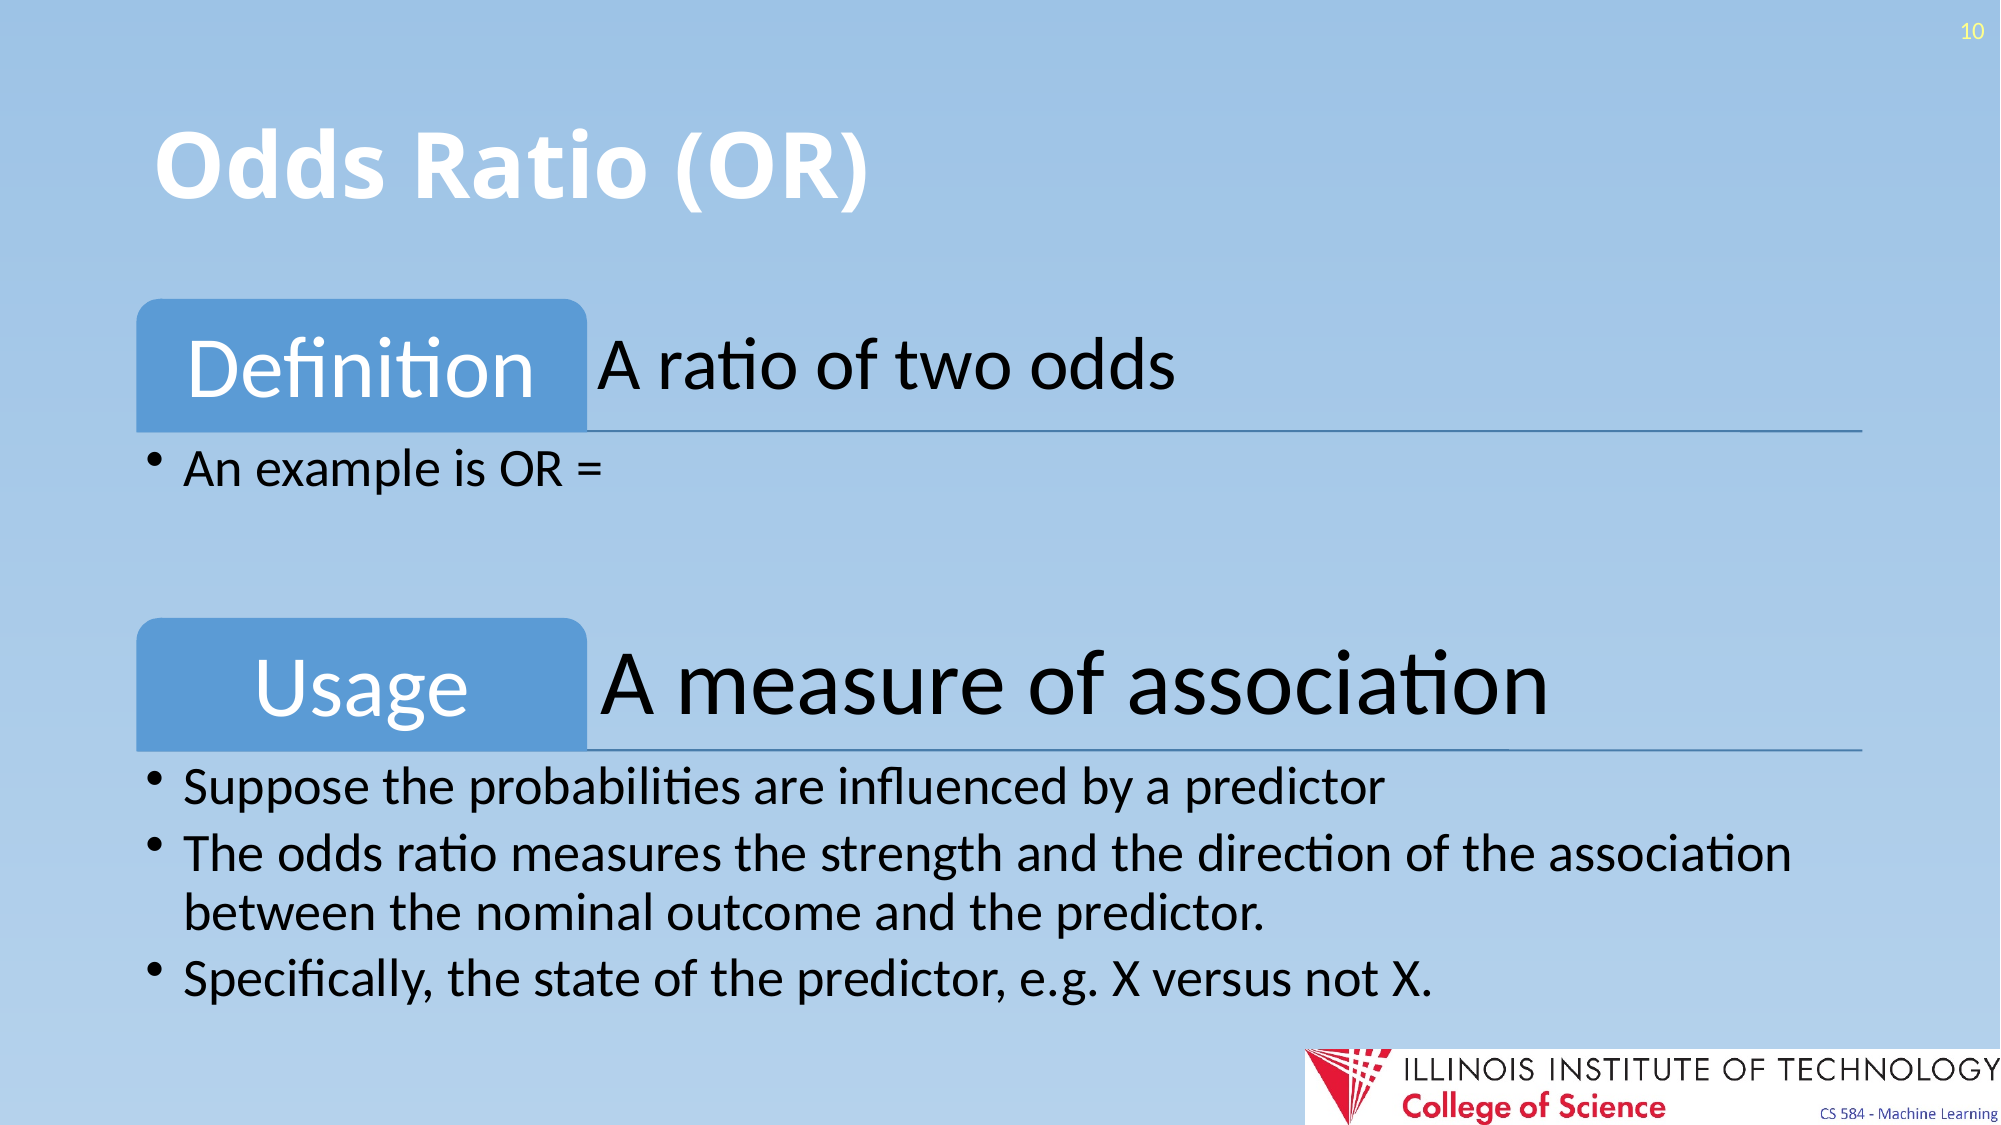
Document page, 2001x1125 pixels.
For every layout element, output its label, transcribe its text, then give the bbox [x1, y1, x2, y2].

picture [1305, 1049, 2000, 1125]
title Odds Ratio (OR) [137, 59, 1863, 278]
slide_number 10 [1550, 0, 2000, 60]
